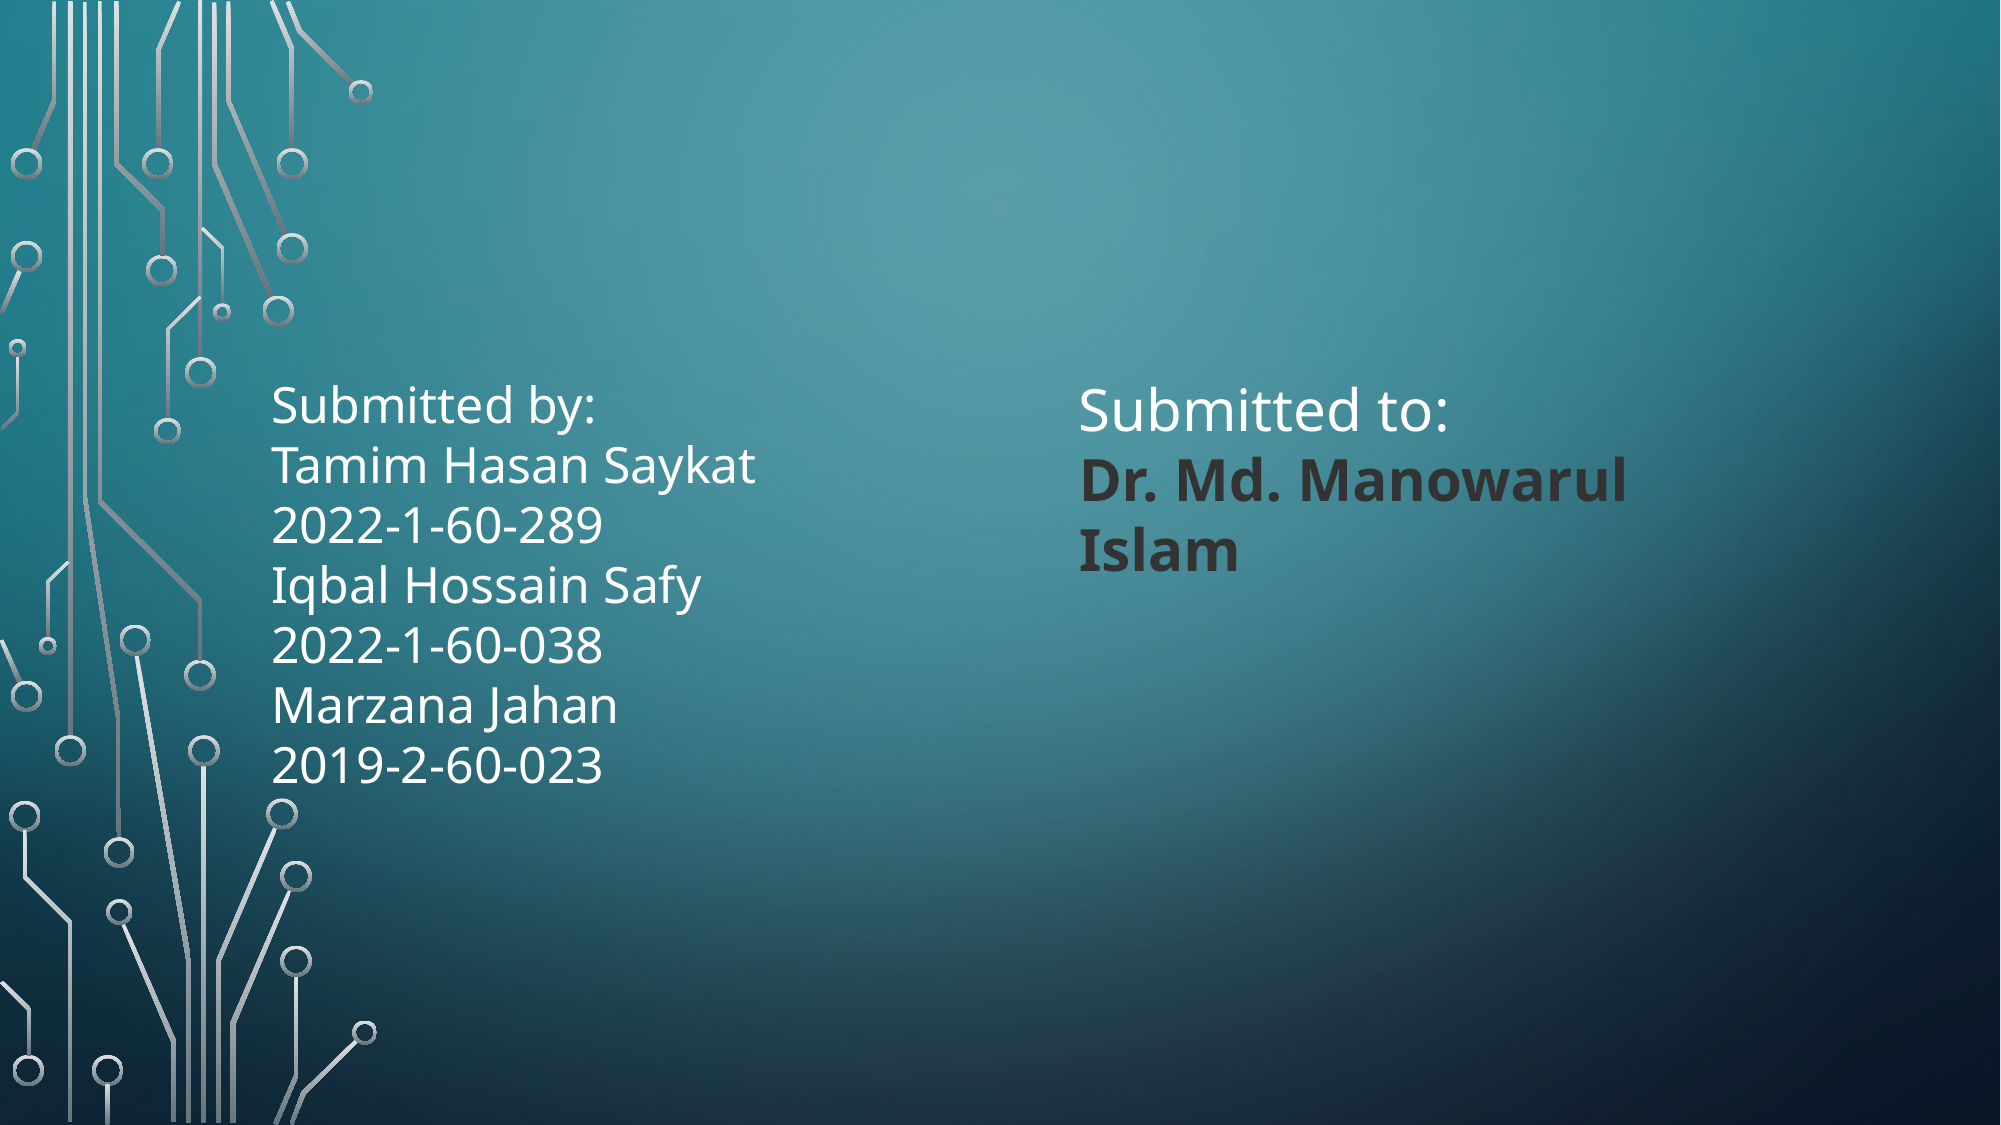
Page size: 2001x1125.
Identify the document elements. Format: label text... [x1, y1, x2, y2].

text_box Submitted to: Dr. Md. Manowarul Islam [1064, 365, 1787, 591]
text_box Submitted by: Tamim Hasan Saykat 2022-1-60-289 Iqbal Hossain Safy 2022-1-60-038 Marzana Jahan 2019-2-60-023 [256, 365, 1140, 1056]
subtitle [0, 344, 1287, 616]
